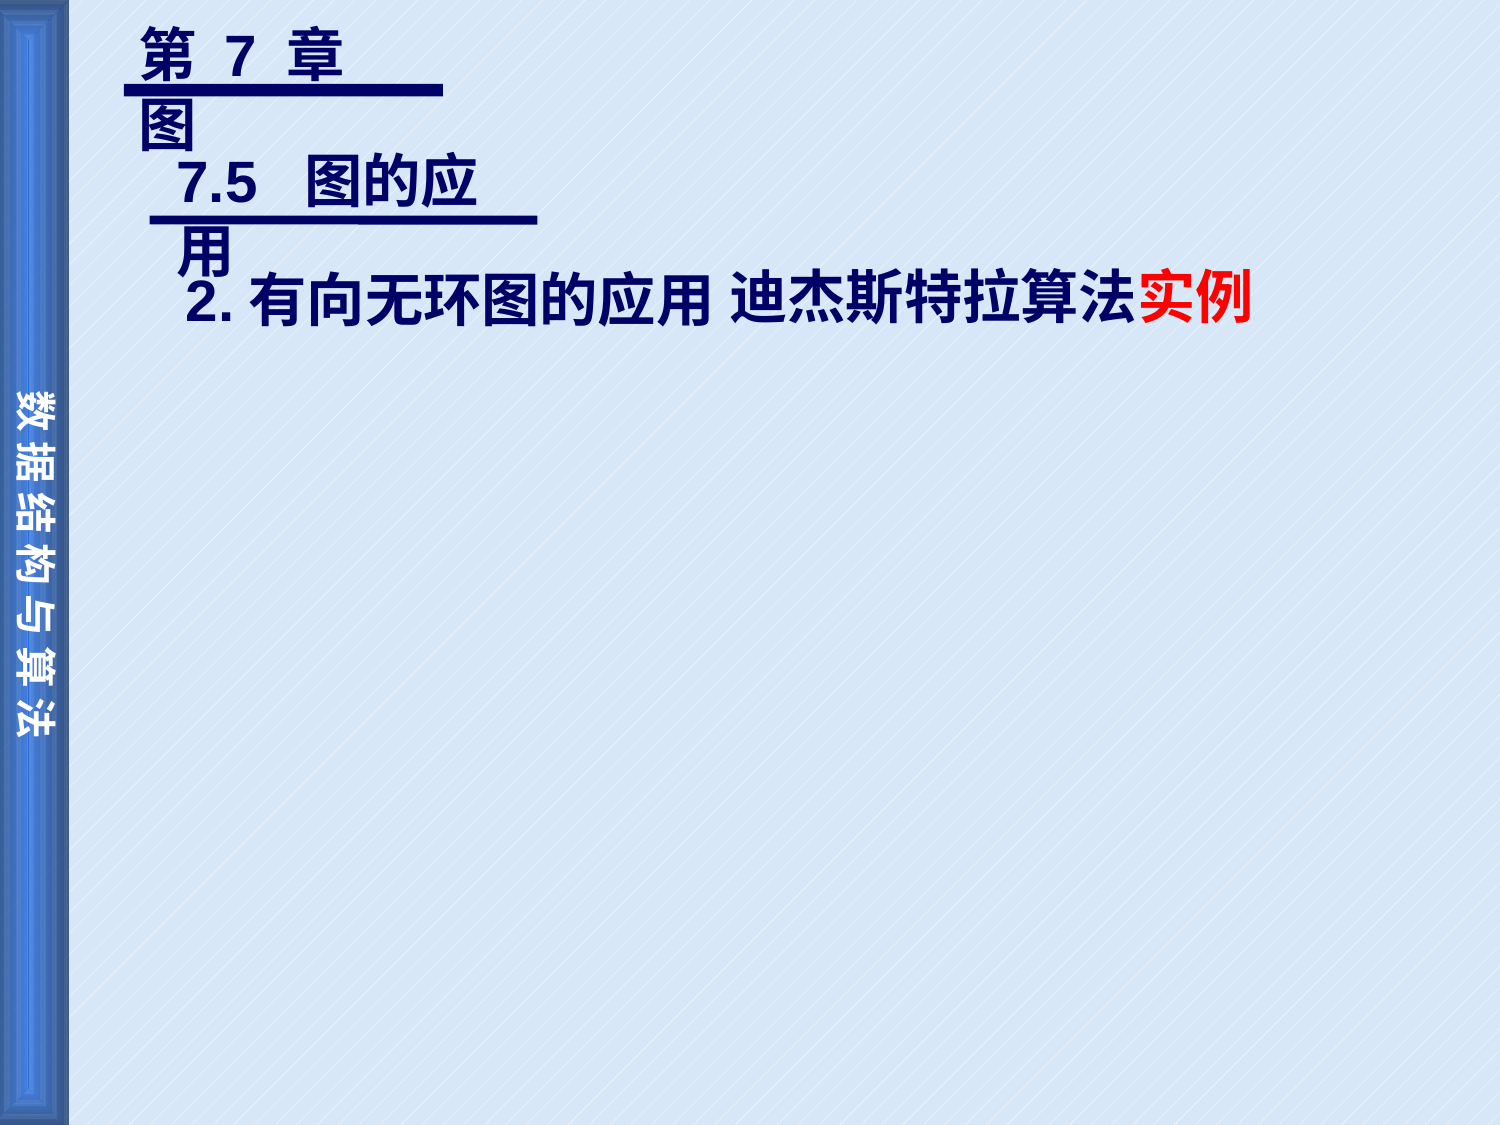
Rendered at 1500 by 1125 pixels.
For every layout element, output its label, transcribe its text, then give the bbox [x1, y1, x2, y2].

text_box 7.5 图的应用 [161, 137, 550, 292]
text_box 第 7 章 图 [123, 10, 443, 90]
text_box 第 7 章 图 [123, 91, 443, 166]
text_box 迪杰斯特拉算法实例 [714, 252, 1436, 338]
slide_number [1074, 1024, 1426, 1103]
text_box 2.有向无环图的应用 [171, 255, 762, 341]
